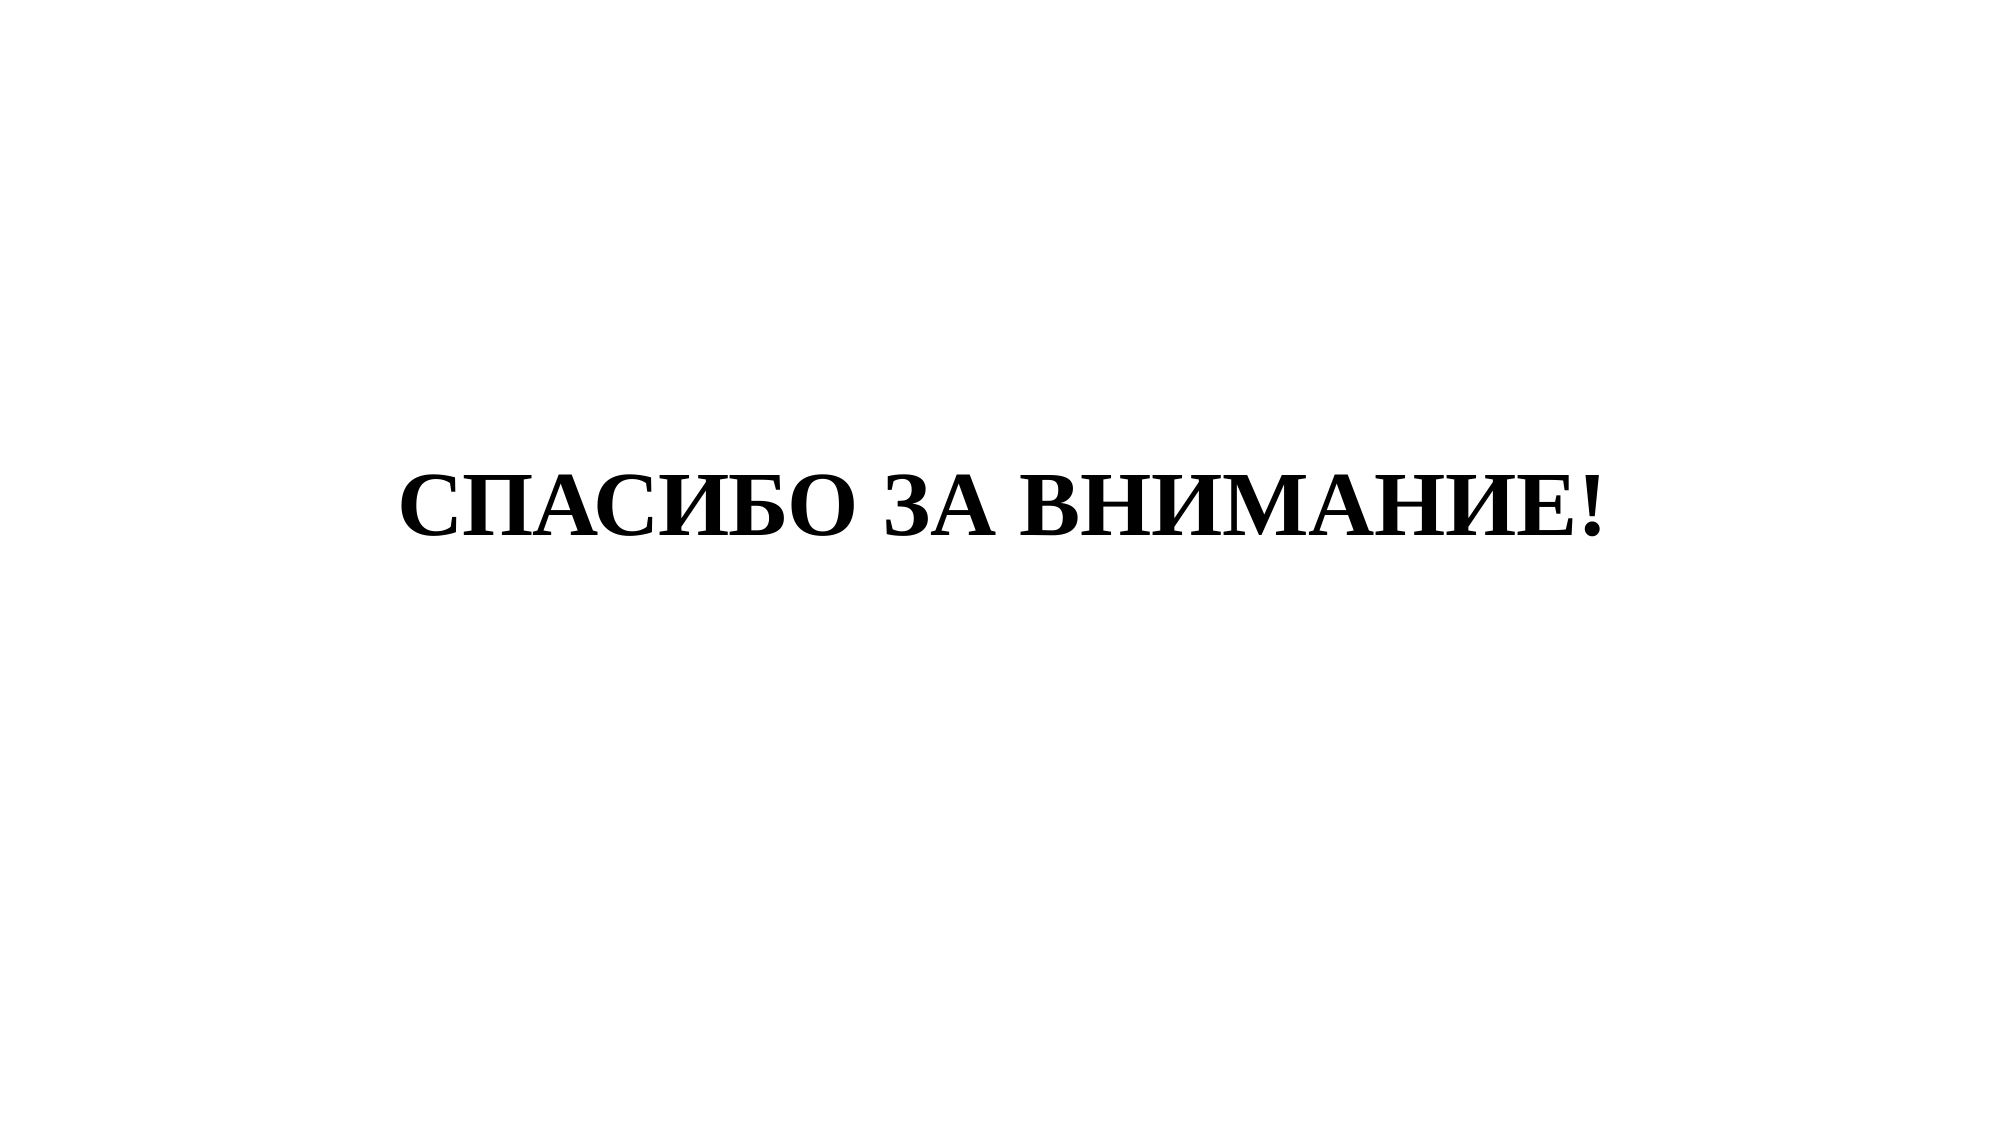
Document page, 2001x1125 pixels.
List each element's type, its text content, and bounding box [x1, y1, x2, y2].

title СПАСИБО ЗА ВНИМАНИЕ! [395, 441, 1617, 632]
